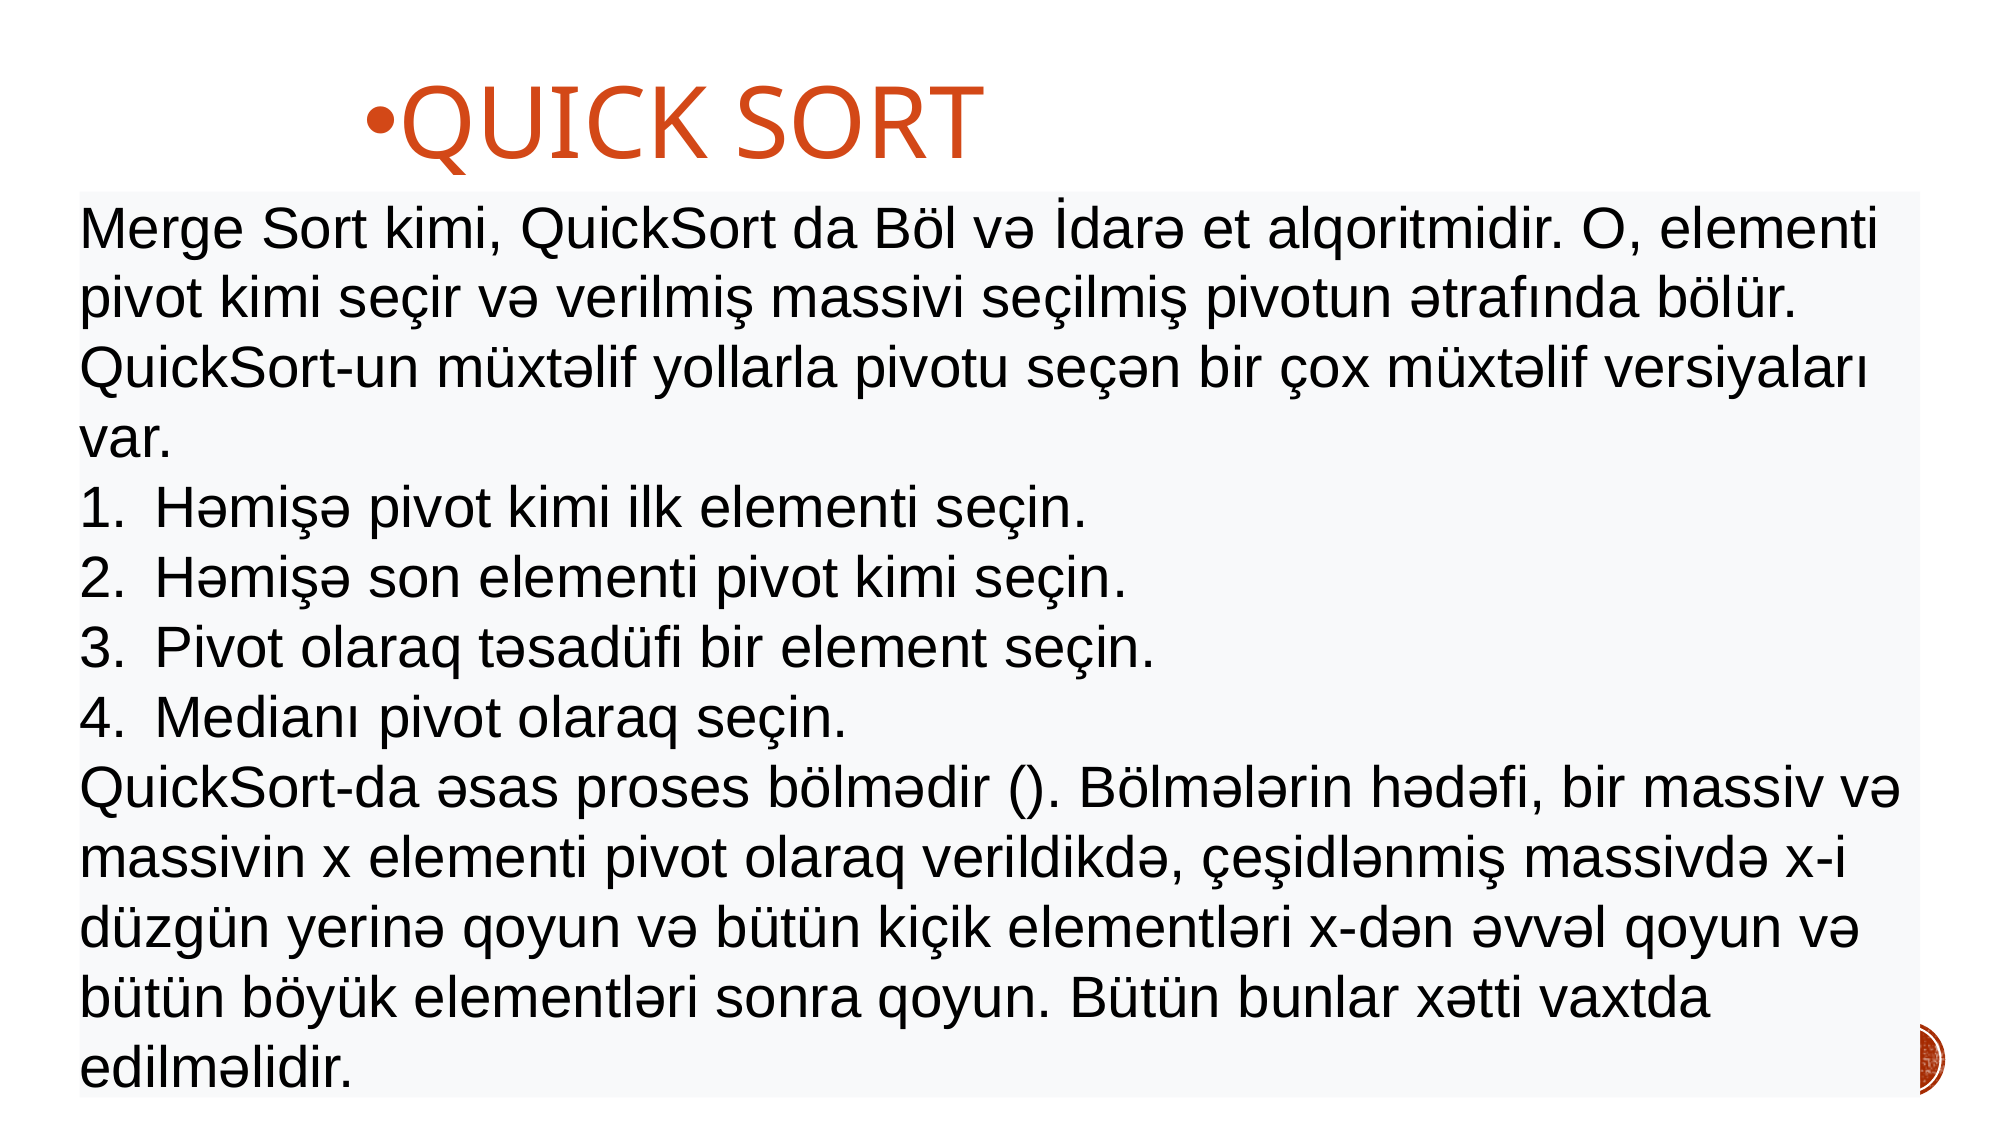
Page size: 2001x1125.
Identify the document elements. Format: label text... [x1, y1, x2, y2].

text_box Quick Sort [348, 51, 1186, 186]
text_box Merge Sort kimi, QuickSort da Böl və İdarə et alqoritmidir. O, elementi pivot kimi seçir və verilmiş massivi seçilmiş pivotun ətrafında bölür. QuickSort-un müxtəlif yollarla pivotu seçən bir çox müxtəlif versiyaları var. Həmişə pivot kimi ilk elementi seçin. Həmişə son elementi pivot kimi seçin. Pivot olaraq təsadüfi bir element seçin. Medianı pivot olaraq seçin. QuickSort-da əsas proses bölmədir (). Bölmələrin hədəfi, bir massiv və massivin x elementi pivot olaraq verildikdə, çeşidlənmiş massivdə x-i düzgün yerinə qoyun və bütün kiçik elementləri x-dən əvvəl qoyun və bütün böyük elementləri sonra qoyun. Bütün bunlar xətti vaxtda edilməlidir. [79, 191, 1921, 1098]
